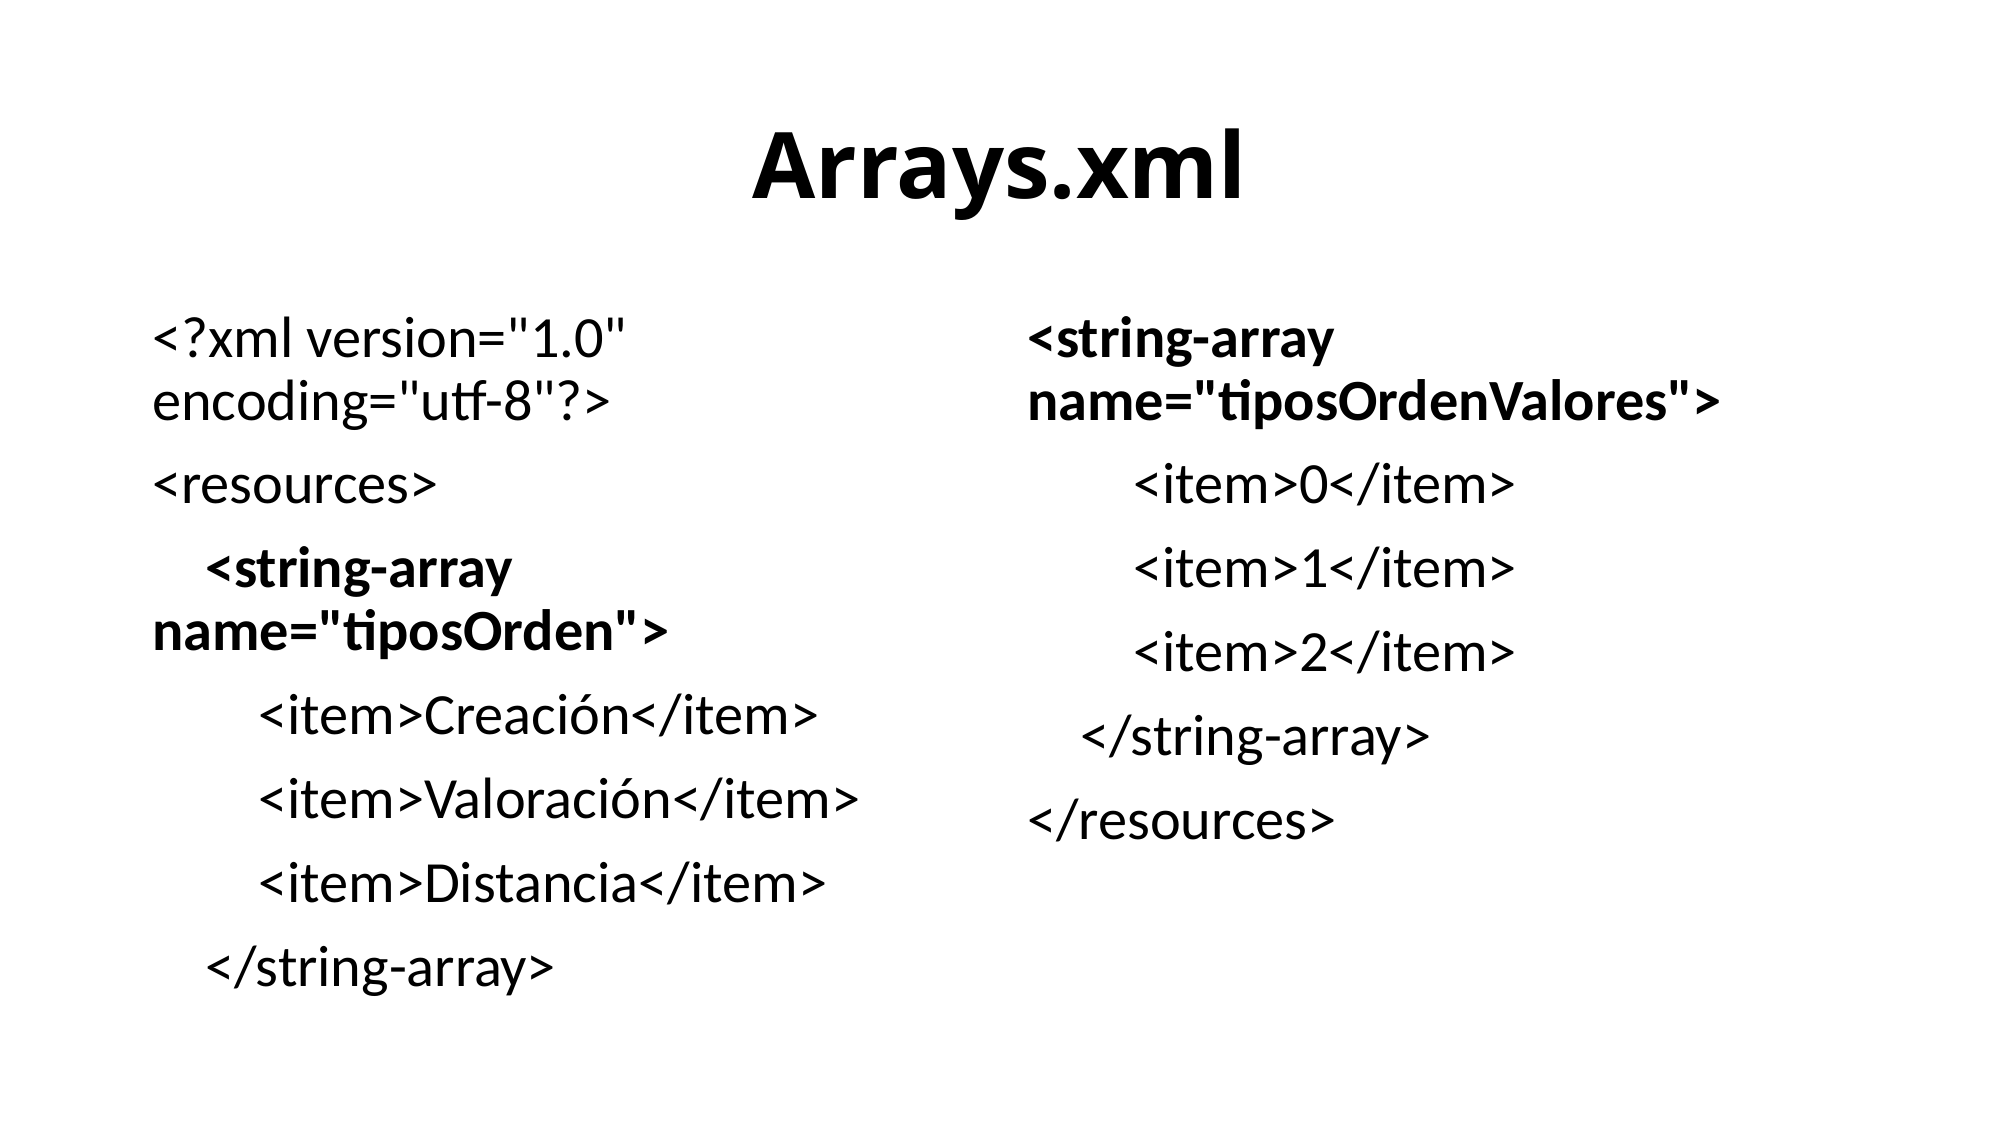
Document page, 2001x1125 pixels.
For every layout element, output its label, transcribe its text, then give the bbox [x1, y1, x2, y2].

list <string-array name="tiposOrdenValores"> <item>0</item> <item>1</item> <item>2</item> </string-array> </resources> [1012, 299, 1863, 1014]
list <?xml version="1.0" encoding="utf-8"?> <resources> <string-array name="tiposOrden"> <item>Creación</item> <item>Valoración</item> <item>Distancia</item> </string-array> [137, 299, 988, 1014]
title Arrays.xml [137, 59, 1863, 278]
